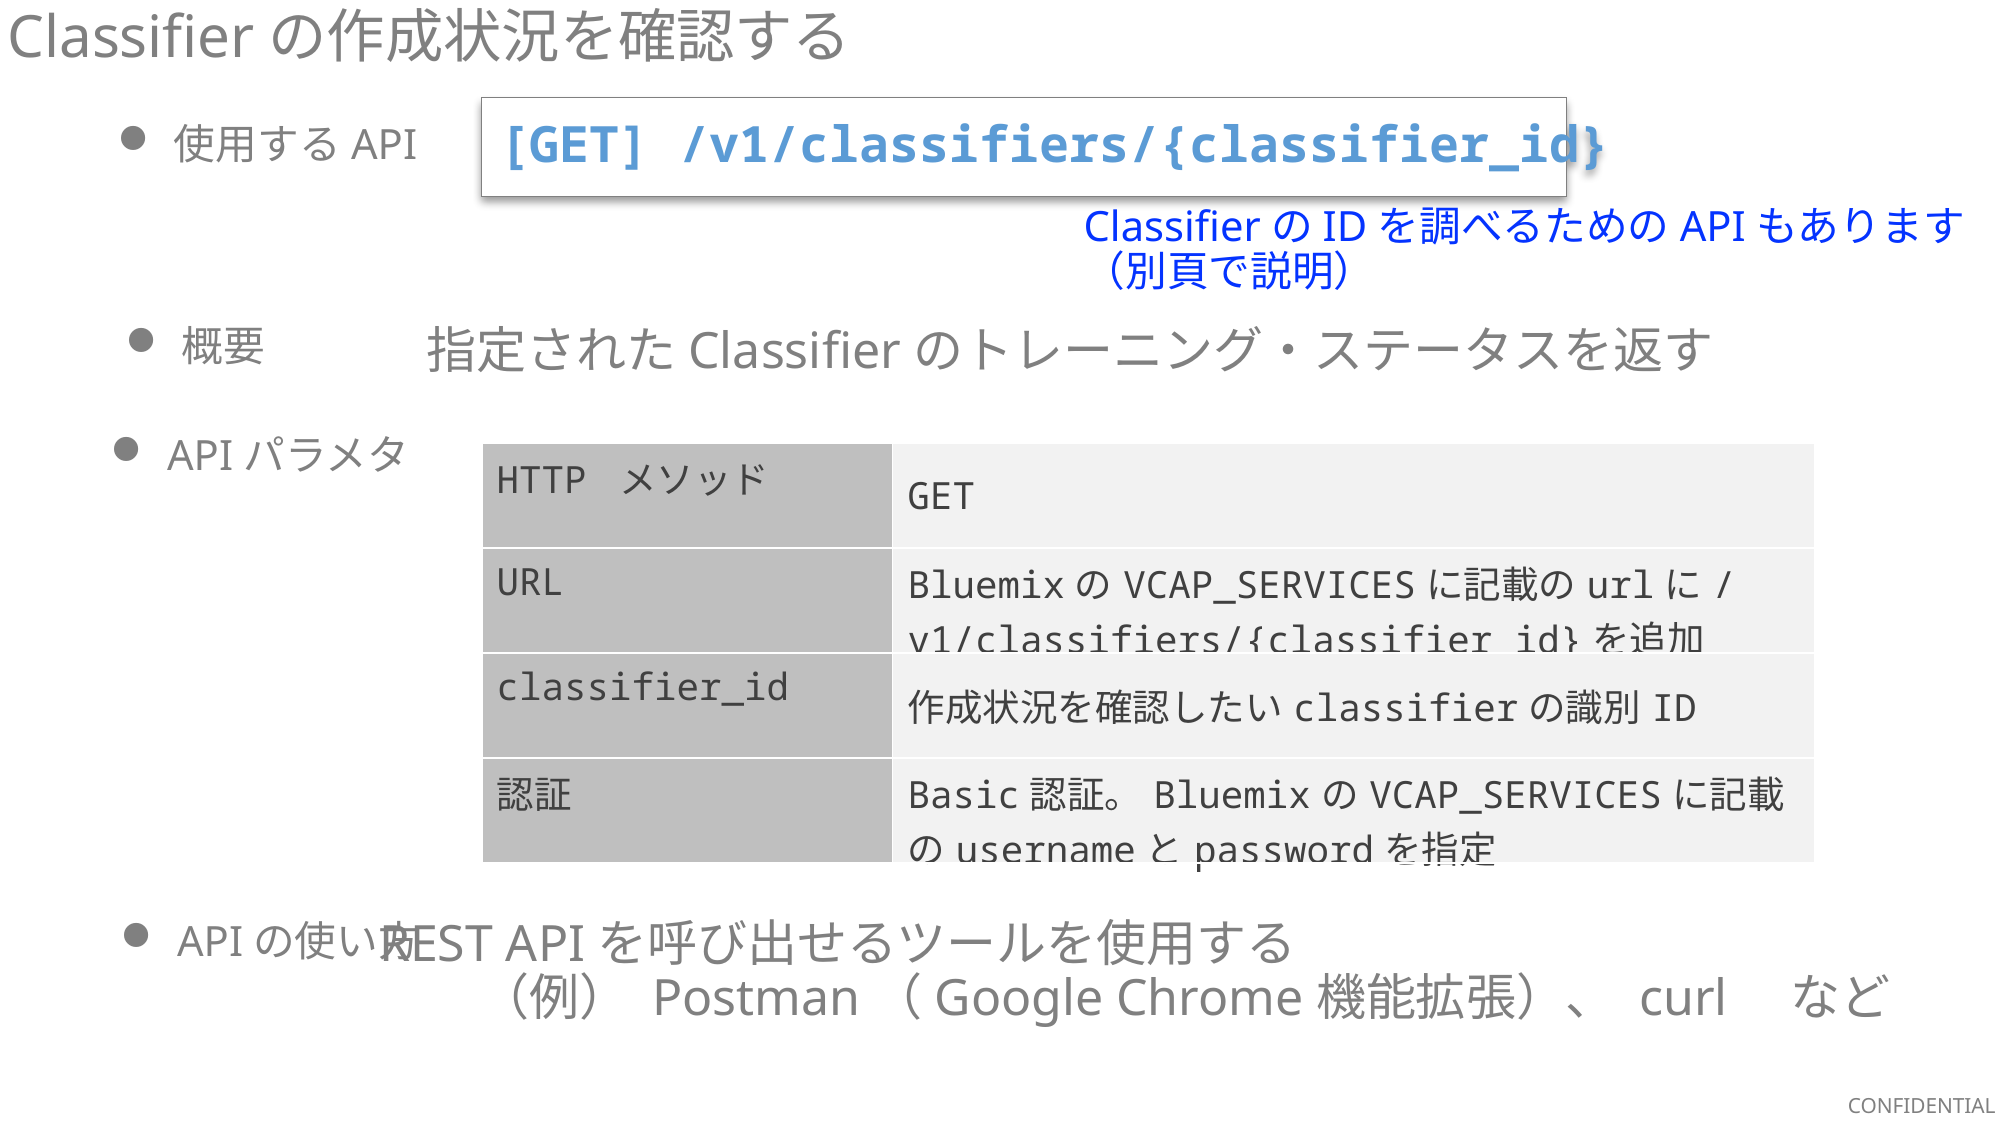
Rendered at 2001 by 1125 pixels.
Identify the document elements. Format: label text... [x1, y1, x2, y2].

table_cell BluemixのVCAP_SERVICESに記載のurlに/v1/classifiers/{classifier_id}を追加 [893, 549, 1814, 652]
table_cell 認証 [483, 759, 892, 862]
text_box APIパラメタ [95, 426, 424, 487]
text_box 指定されたClassifierのトレーニング・ステータスを返す [411, 318, 1729, 388]
table_header HTTP メソッド [483, 444, 892, 547]
table_cell 作成状況を確認したいclassifierの識別ID [893, 654, 1814, 757]
text_box 概要 [110, 318, 281, 379]
text_box ClassifierのIDを調べるためのAPIもあります （別頁で説明） [1068, 198, 1980, 304]
text_box REST APIを呼び出せるツールを使用する （例） Postman（Google Chrome機能拡張）、 curl など [364, 910, 1906, 1034]
text_box APIの使い方 [105, 913, 364, 974]
text_box 使用するAPI [102, 116, 433, 177]
table_cell classifier_id [483, 654, 892, 757]
text_box Classifierの作成状況を確認する [0, 0, 867, 78]
table_header GET [893, 444, 1814, 547]
table_cell Basic認証。BluemixのVCAP_SERVICESに記載のusernameとpasswordを指定 [893, 759, 1814, 862]
text_box CONFIDENTIAL [1833, 1085, 2000, 1125]
table_cell URL [483, 549, 892, 652]
text_box [GET] /v1/classifiers/{classifier_id} [481, 97, 1567, 197]
